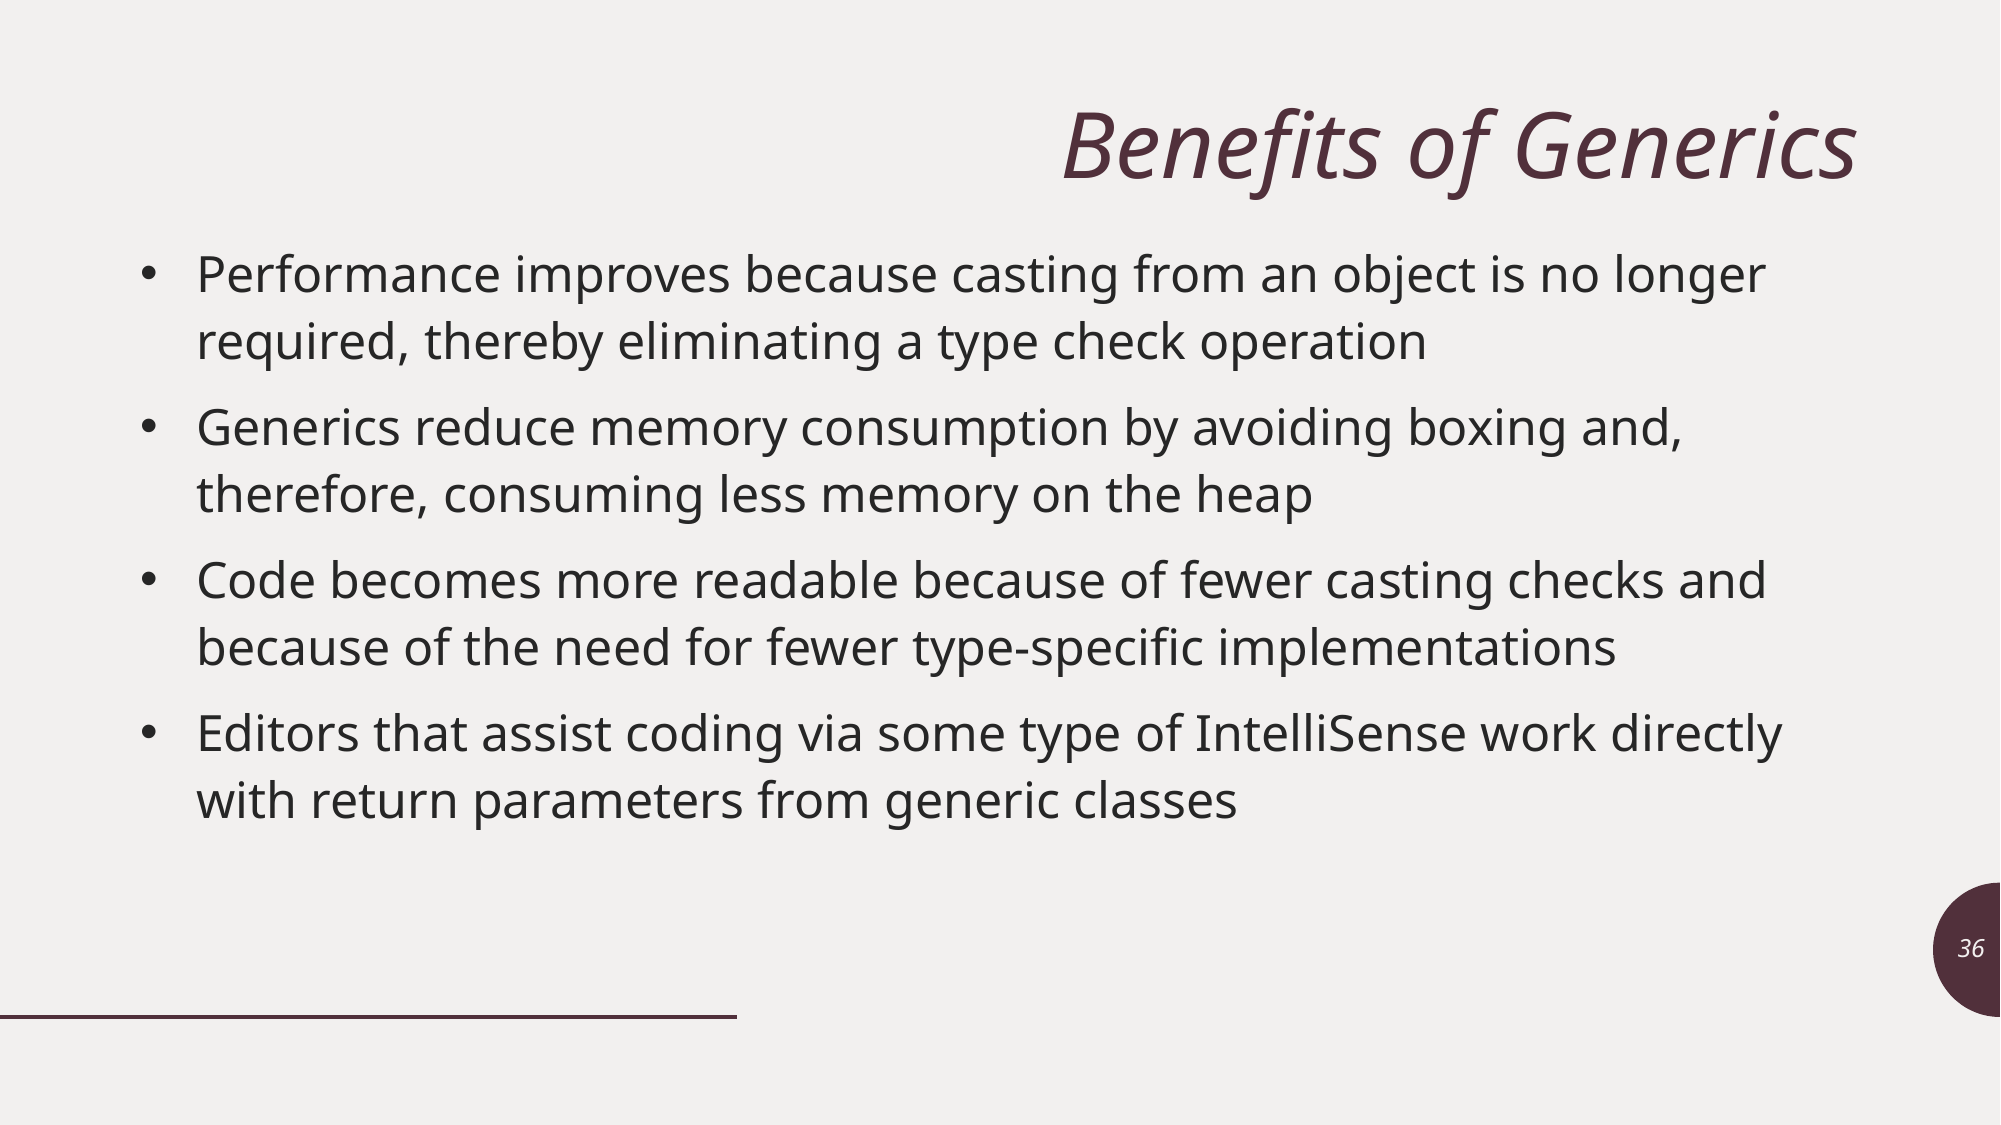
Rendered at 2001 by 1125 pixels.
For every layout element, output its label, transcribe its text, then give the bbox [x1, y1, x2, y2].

title Benefits of Generics [125, 91, 1875, 207]
list Performance improves because casting from an object is no longer required, thereby eliminating a type check operation Generics reduce memory consumption by avoiding boxing and, therefore, consuming less memory on the heap Code becomes more readable because of fewer casting checks and because of the need for fewer type-specific implementations Editors that assist coding via some type of IntelliSense work directly with return parameters from generic classes [125, 227, 1875, 999]
slide_number 36 [1933, 919, 2000, 980]
